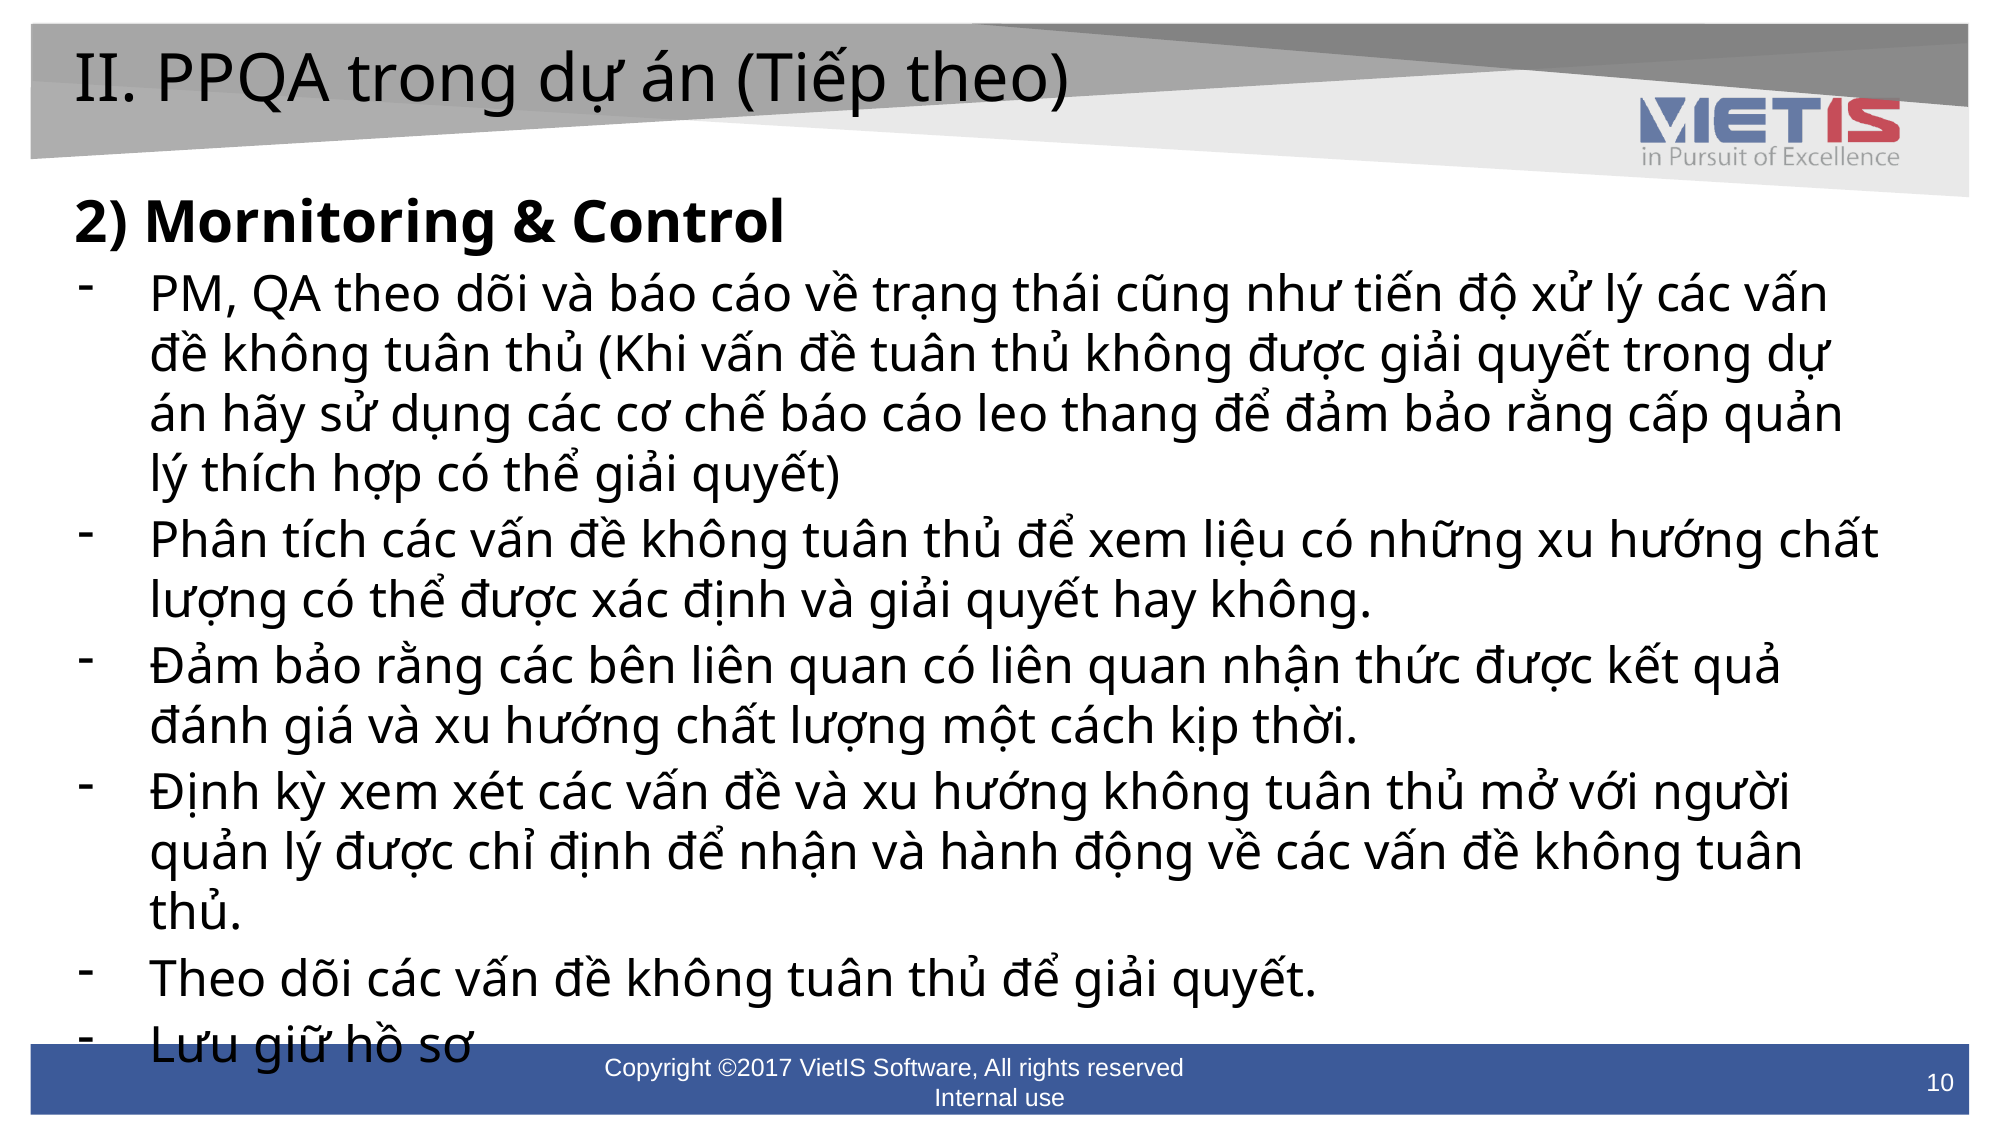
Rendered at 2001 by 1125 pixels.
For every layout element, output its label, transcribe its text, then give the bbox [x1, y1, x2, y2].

text_box II. PPQA trong dự án (Tiếp theo) [60, 27, 1154, 123]
text_box 2) Mornitoring & Control PM, QA theo dõi và báo cáo về trạng thái cũng như tiến độ xử lý các vấn đề không tuân thủ (Khi vấn đề tuân thủ không được giải quyết trong dự án hãy sử dụng các cơ chế báo cáo leo thang để đảm bảo rằng cấp quản lý thích hợp có thể giải quyết) Phân tích các vấn đề không tuân thủ để xem liệu có những xu hướng chất lượng có thể được xác định và giải quyết hay không. Đảm bảo rằng các bên liên quan có liên quan nhận thức được kết quả đánh giá và xu hướng chất lượng một cách kịp thời. Định kỳ xem xét các vấn đề và xu hướng không tuân thủ mở với người quản lý được chỉ định để nhận và hành động về các vấn đề không tuân thủ. Theo dõi các vấn đề không tuân thủ để giải quyết. Lưu giữ hồ sơ [60, 184, 1910, 1125]
